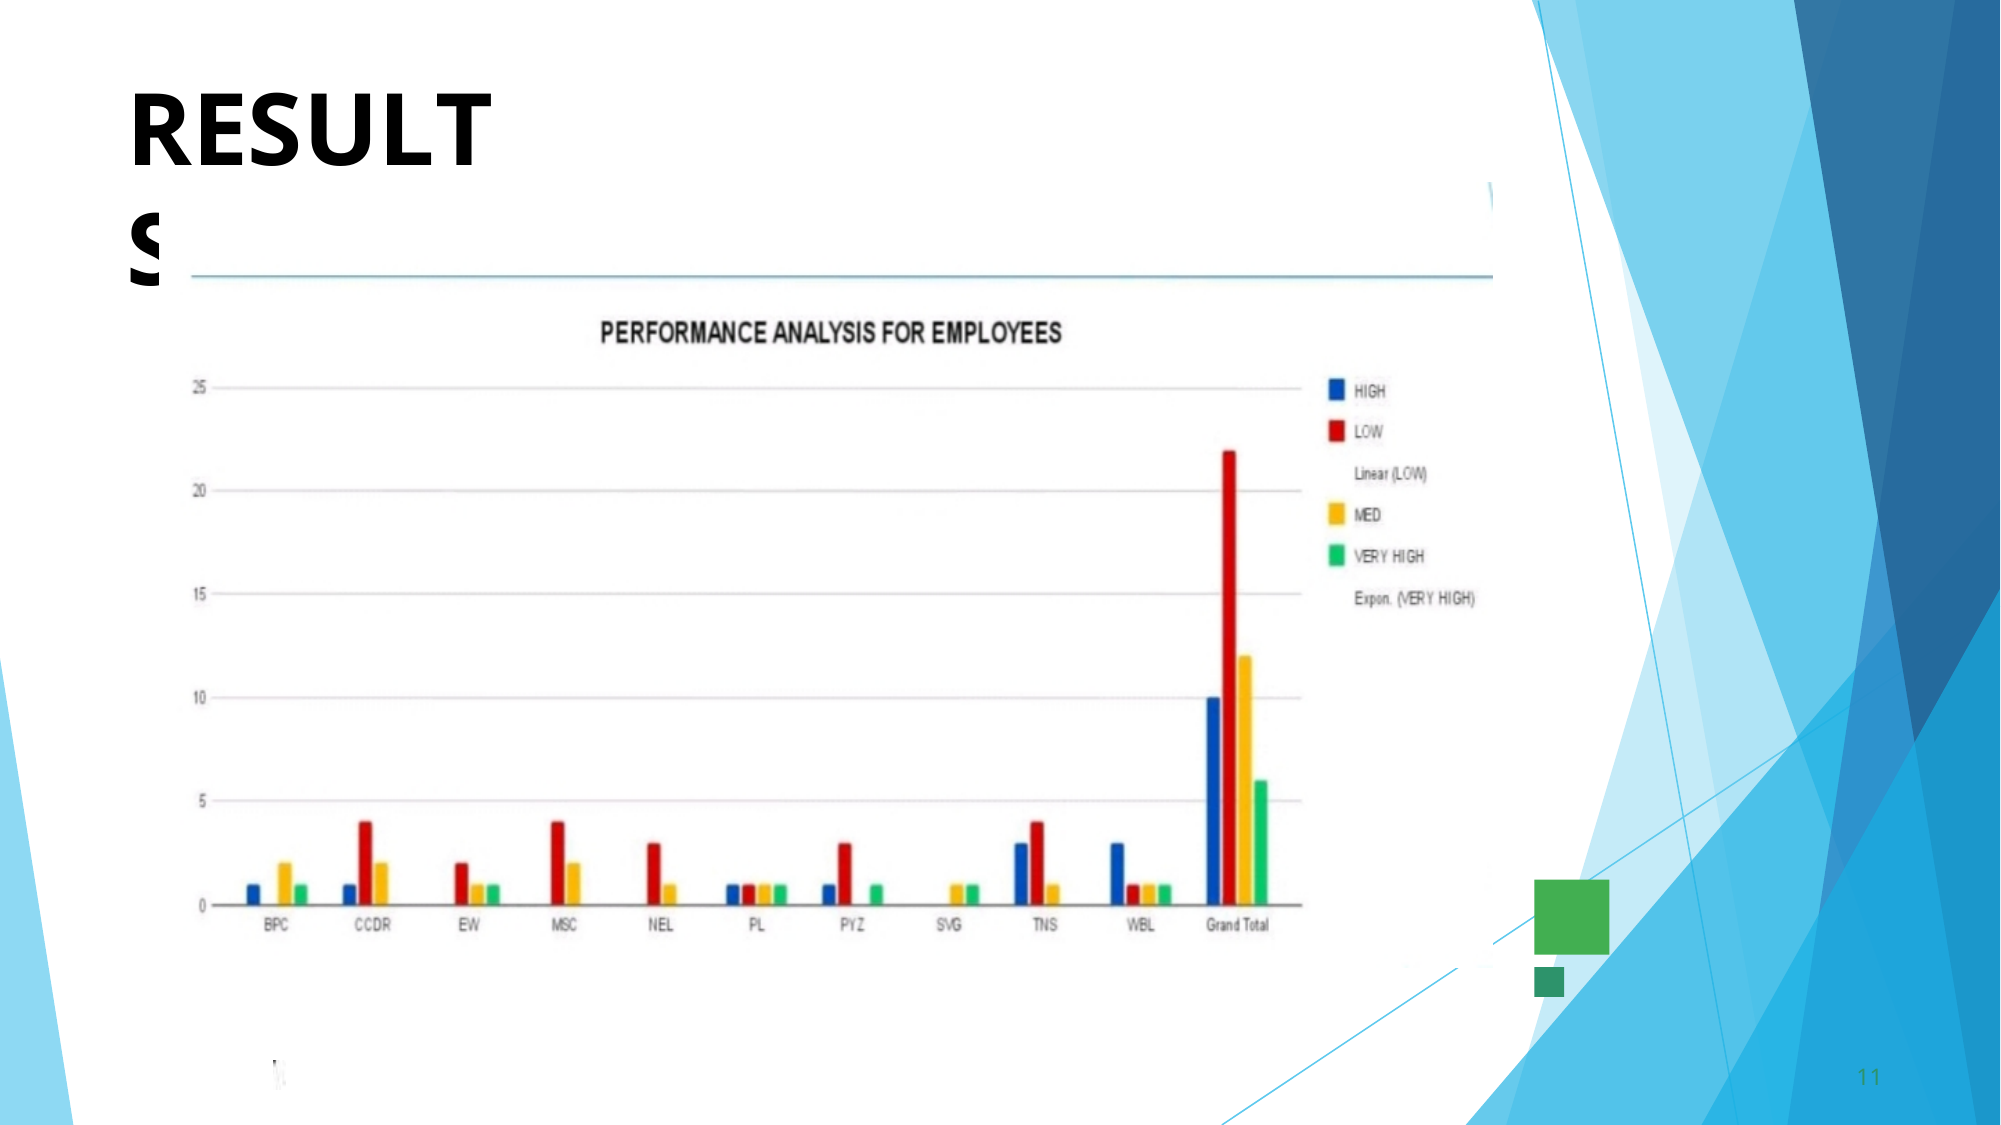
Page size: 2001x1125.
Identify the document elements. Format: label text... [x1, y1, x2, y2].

text_box [1534, 879, 1610, 955]
picture [159, 182, 1494, 968]
picture [273, 1060, 287, 1091]
text_box [1534, 967, 1565, 997]
title RESULTS [123, 63, 524, 306]
text_box 11 [1849, 1061, 1888, 1095]
